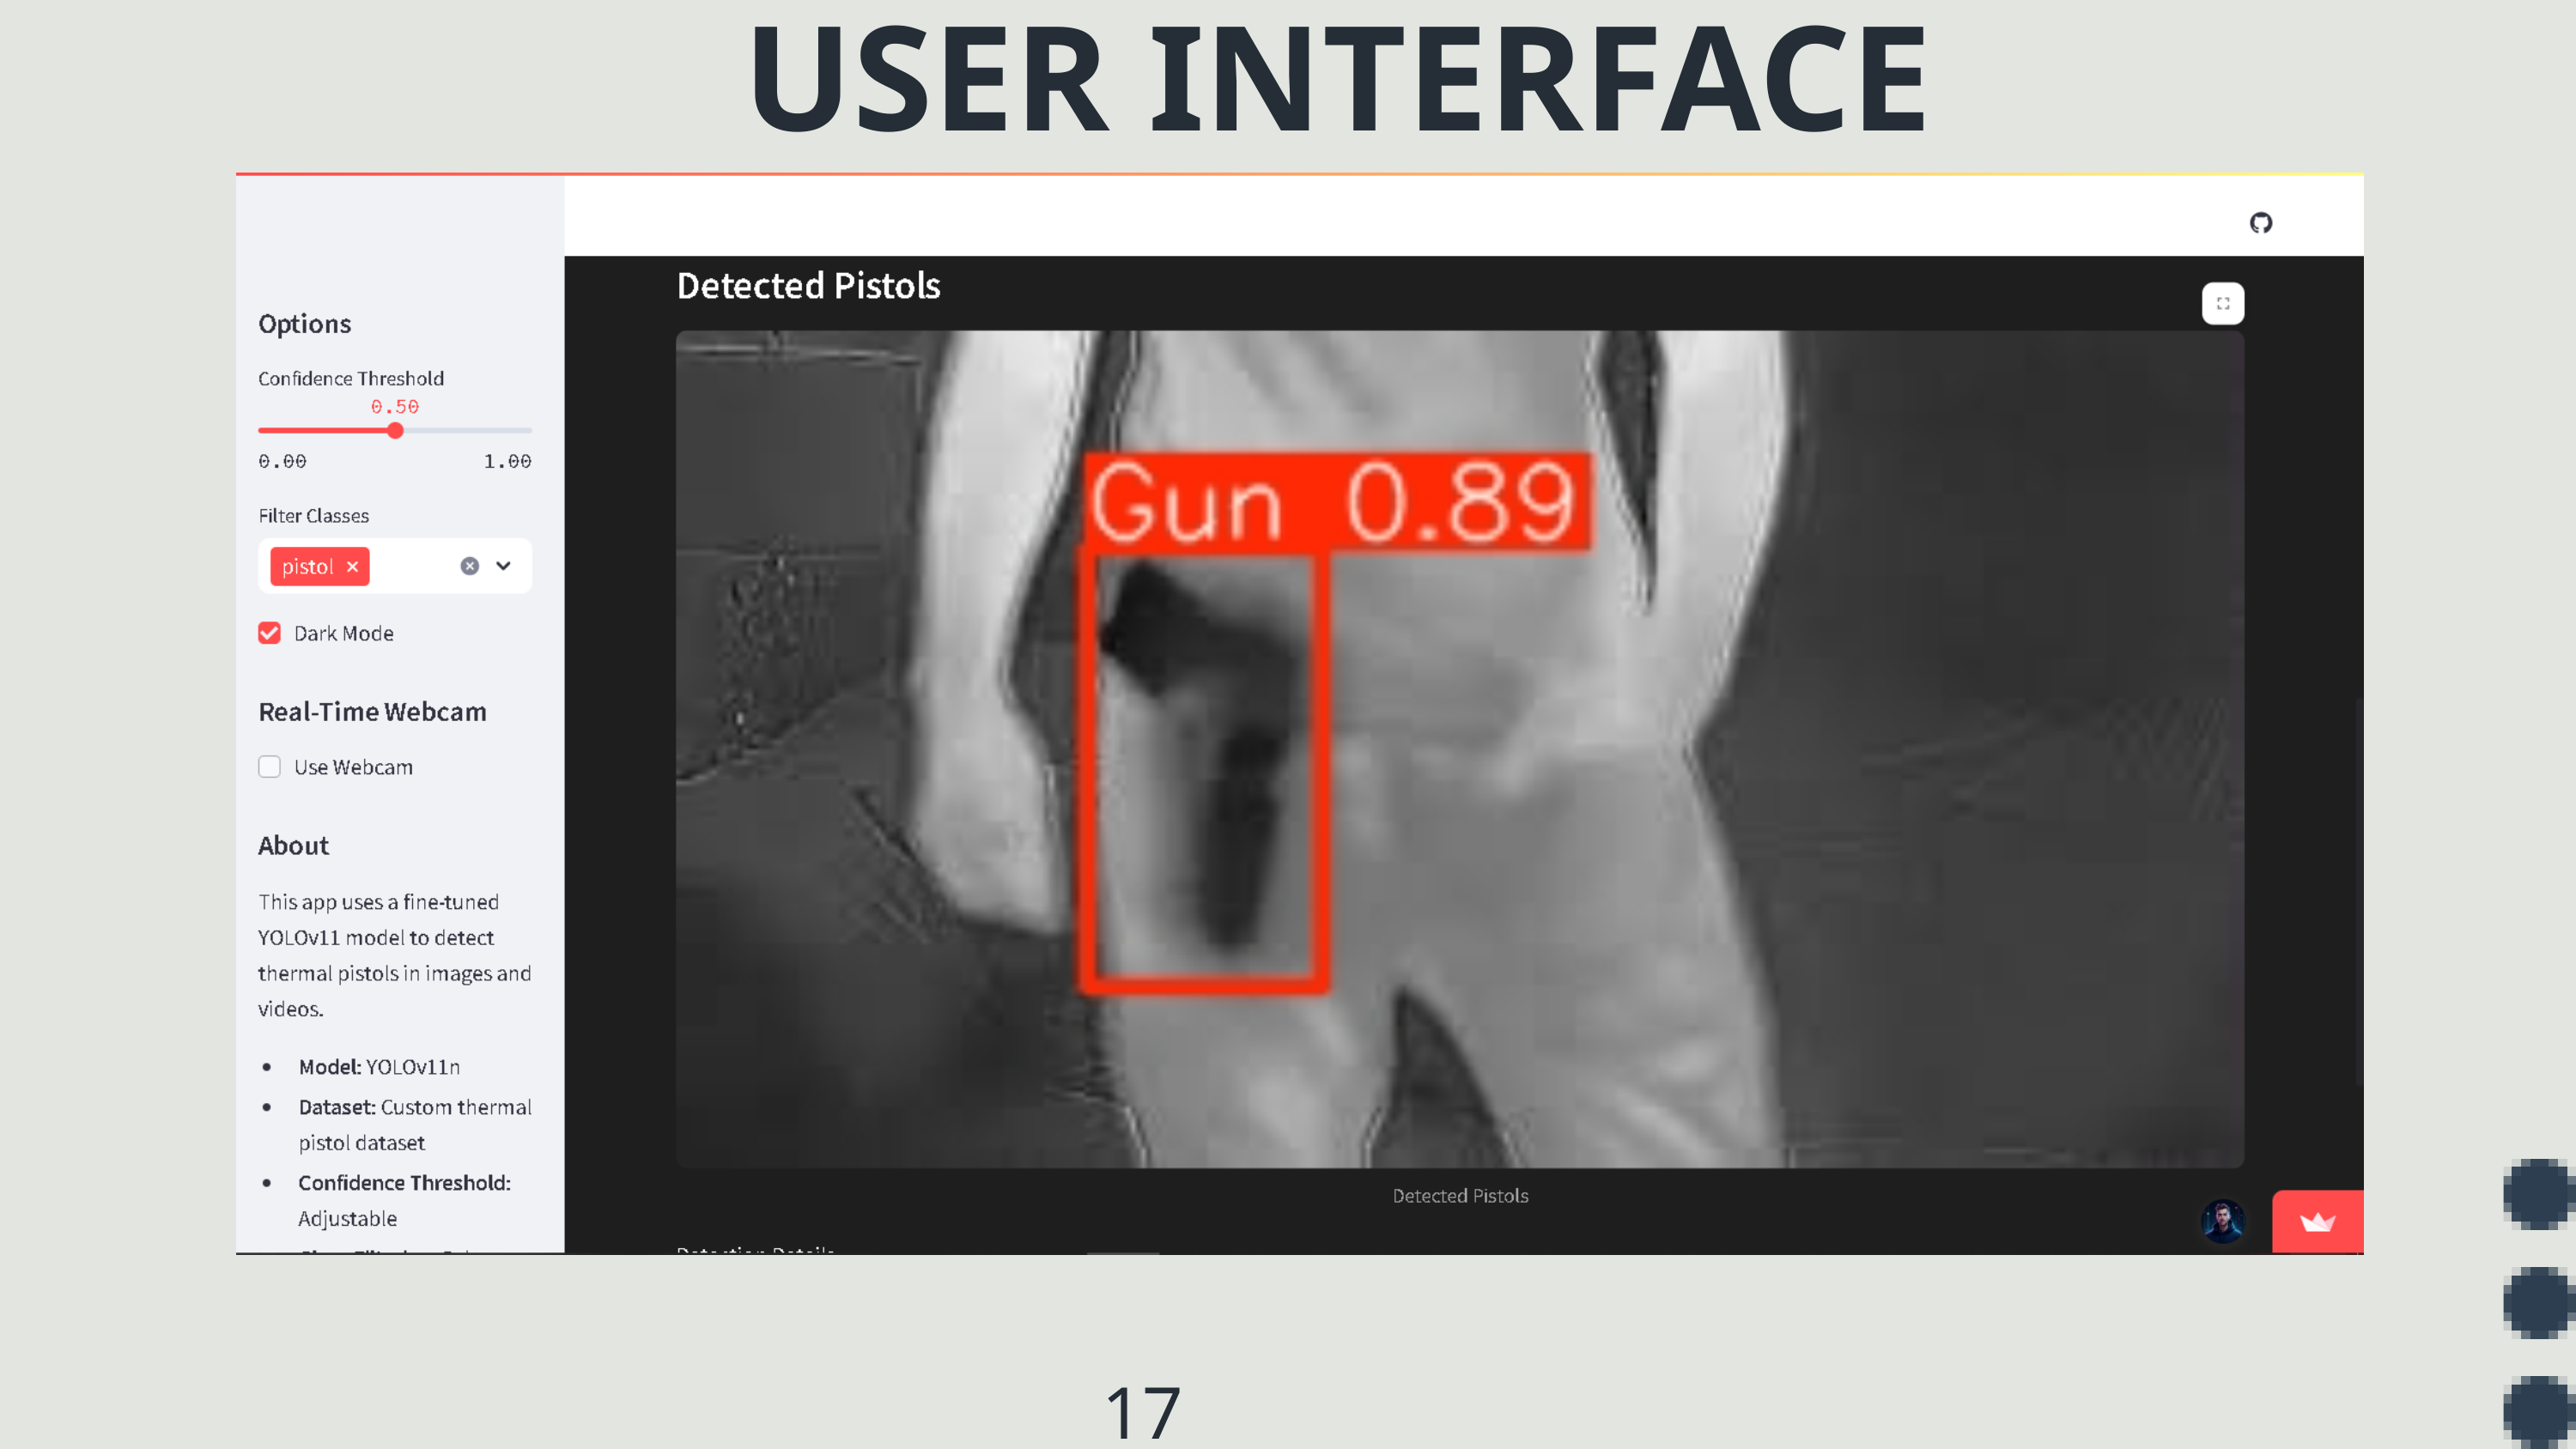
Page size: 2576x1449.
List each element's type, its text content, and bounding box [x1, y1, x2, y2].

text_box 17 [1102, 1353, 1184, 1449]
picture [235, 173, 2364, 1255]
text_box USER INTERFACE [714, 44, 1963, 161]
text_box [2503, 1159, 2576, 1449]
